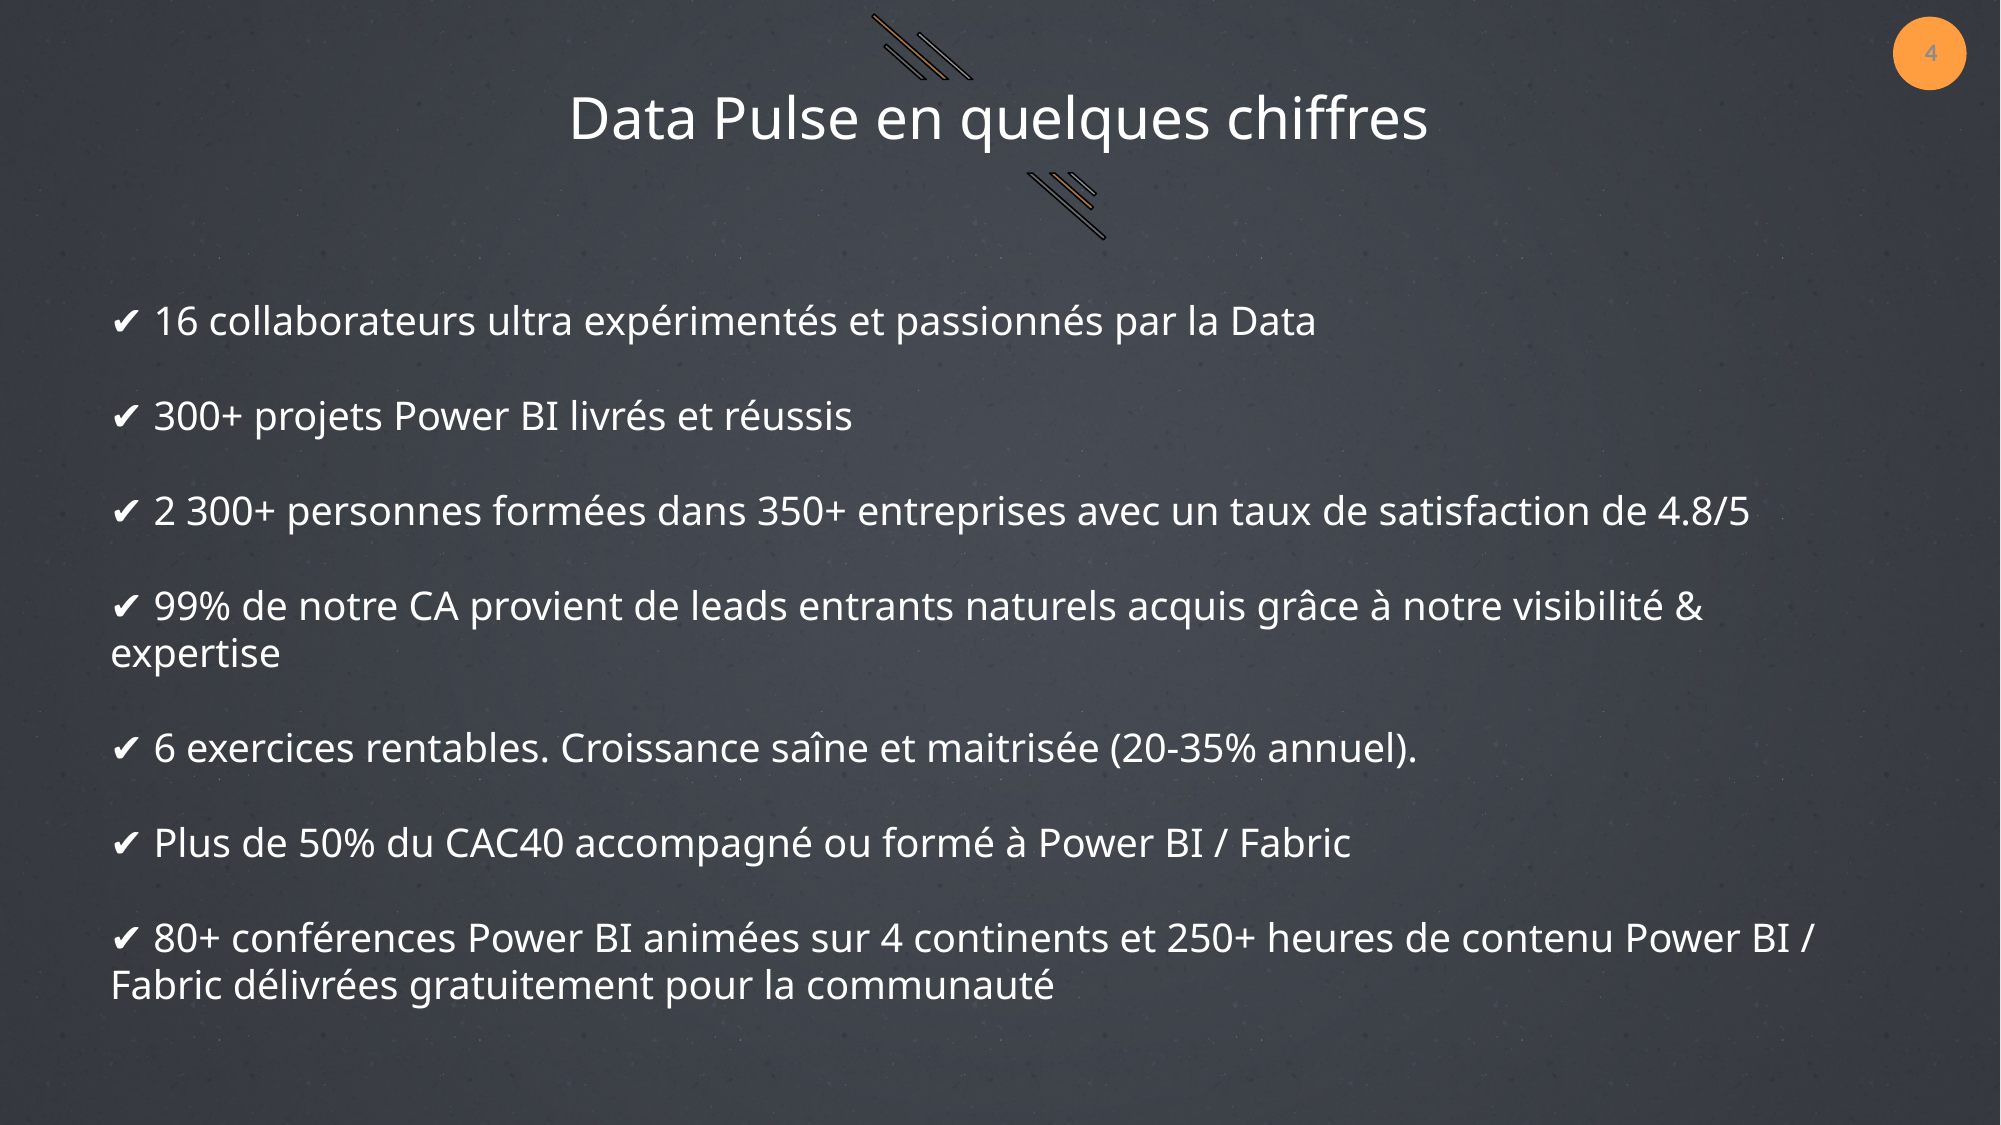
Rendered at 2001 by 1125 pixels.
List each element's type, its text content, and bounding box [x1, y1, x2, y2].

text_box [871, 13, 1106, 240]
picture [0, 0, 2001, 1125]
text_box Data Pulse en quelques chiffres [553, 74, 871, 159]
text_box ✔️ 16 collaborateurs ultra expérimentés et passionnés par la Data ✔️ 300+ projets Power BI livrés et réussis ✔️ 2 300+ personnes formées dans 350+ entreprises avec un taux de satisfaction de 4.8/5 ✔️ 99% de notre CA provient de leads entrants naturels acquis grâce à notre visibilité & expertise ✔️ 6 exercices rentables. Croissance saîne et maitrisée (20-35% annuel). ✔️ Plus de 50% du CAC40 accompagné ou formé à Power BI / Fabric ✔️ 80+ conférences Power BI animées sur 4 continents et 250+ heures de contenu Power BI / Fabric délivrées gratuitement pour la communauté [95, 288, 1851, 1016]
slide_number 4 [1886, 22, 1977, 82]
text_box Data Pulse en quelques chiffres [1106, 74, 1445, 159]
